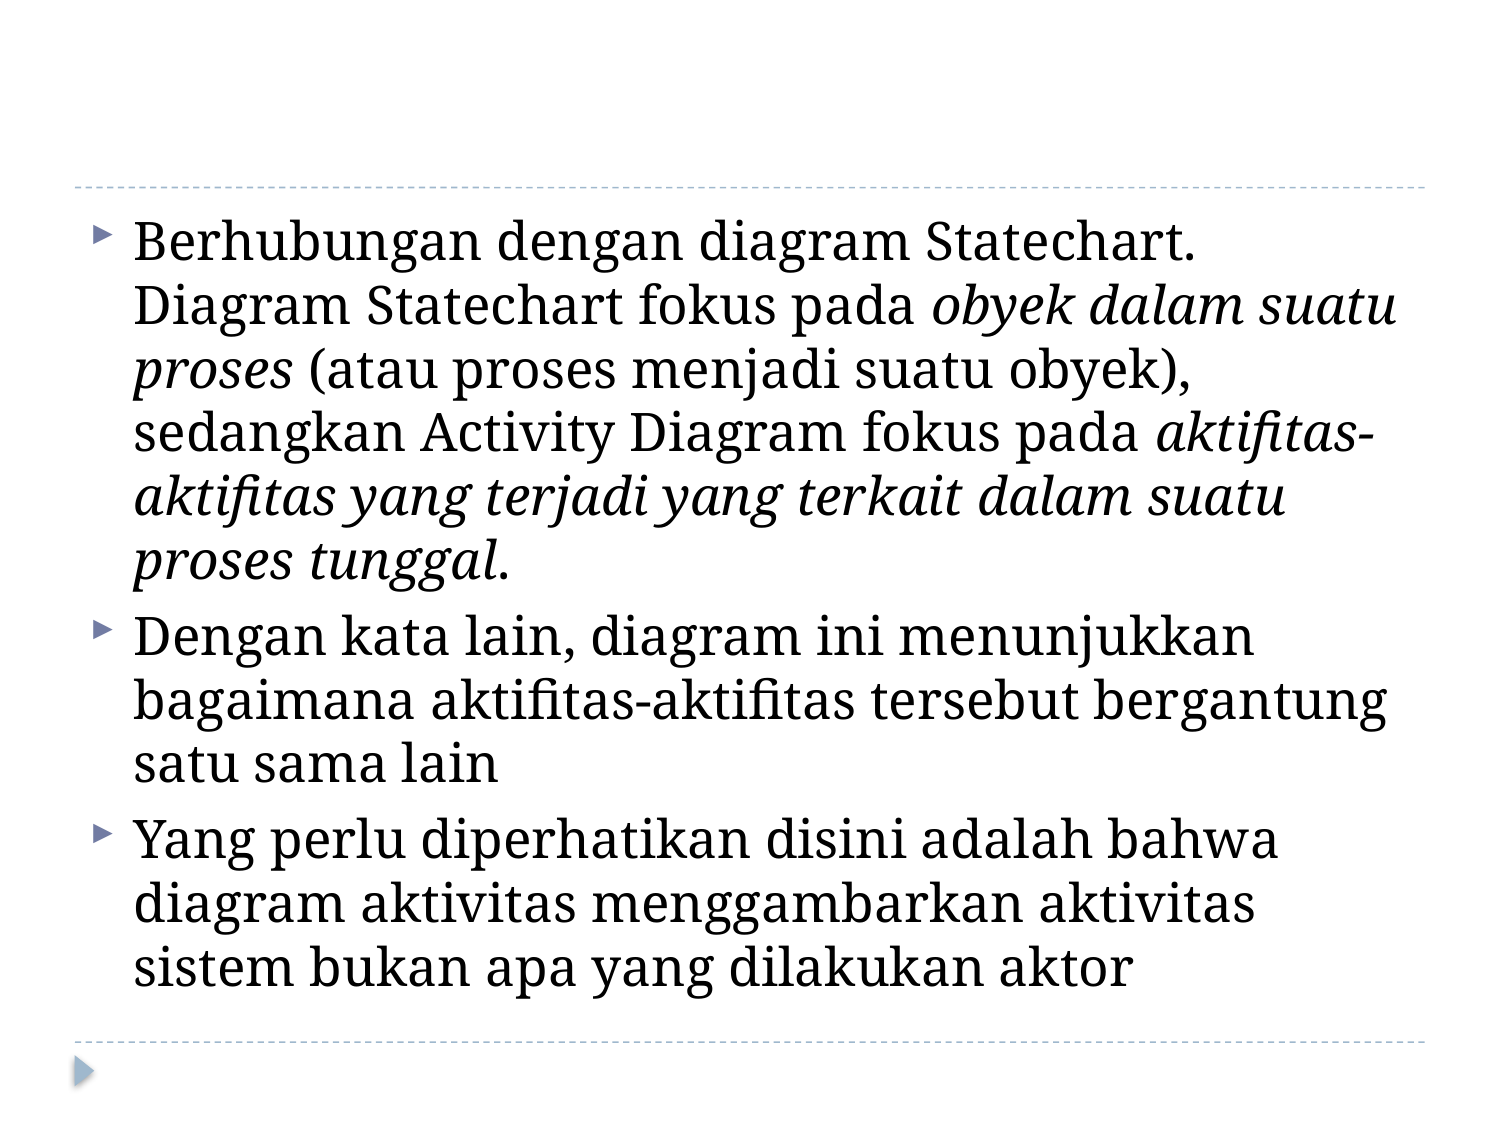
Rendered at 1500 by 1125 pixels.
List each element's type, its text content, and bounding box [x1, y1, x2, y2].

list Berhubungan dengan diagram Statechart. Diagram Statechart fokus pada obyek dalam suatu proses (atau proses menjadi suatu obyek), sedangkan Activity Diagram fokus pada aktifitas-aktifitas yang terjadi yang terkait dalam suatu proses tunggal. Dengan kata lain, diagram ini menunjukkan bagaimana aktifitas-aktifitas tersebut bergantung satu sama lain Yang perlu diperhatikan disini adalah bahwa diagram aktivitas menggambarkan aktivitas sistem bukan apa yang dilakukan aktor [75, 200, 1425, 1010]
